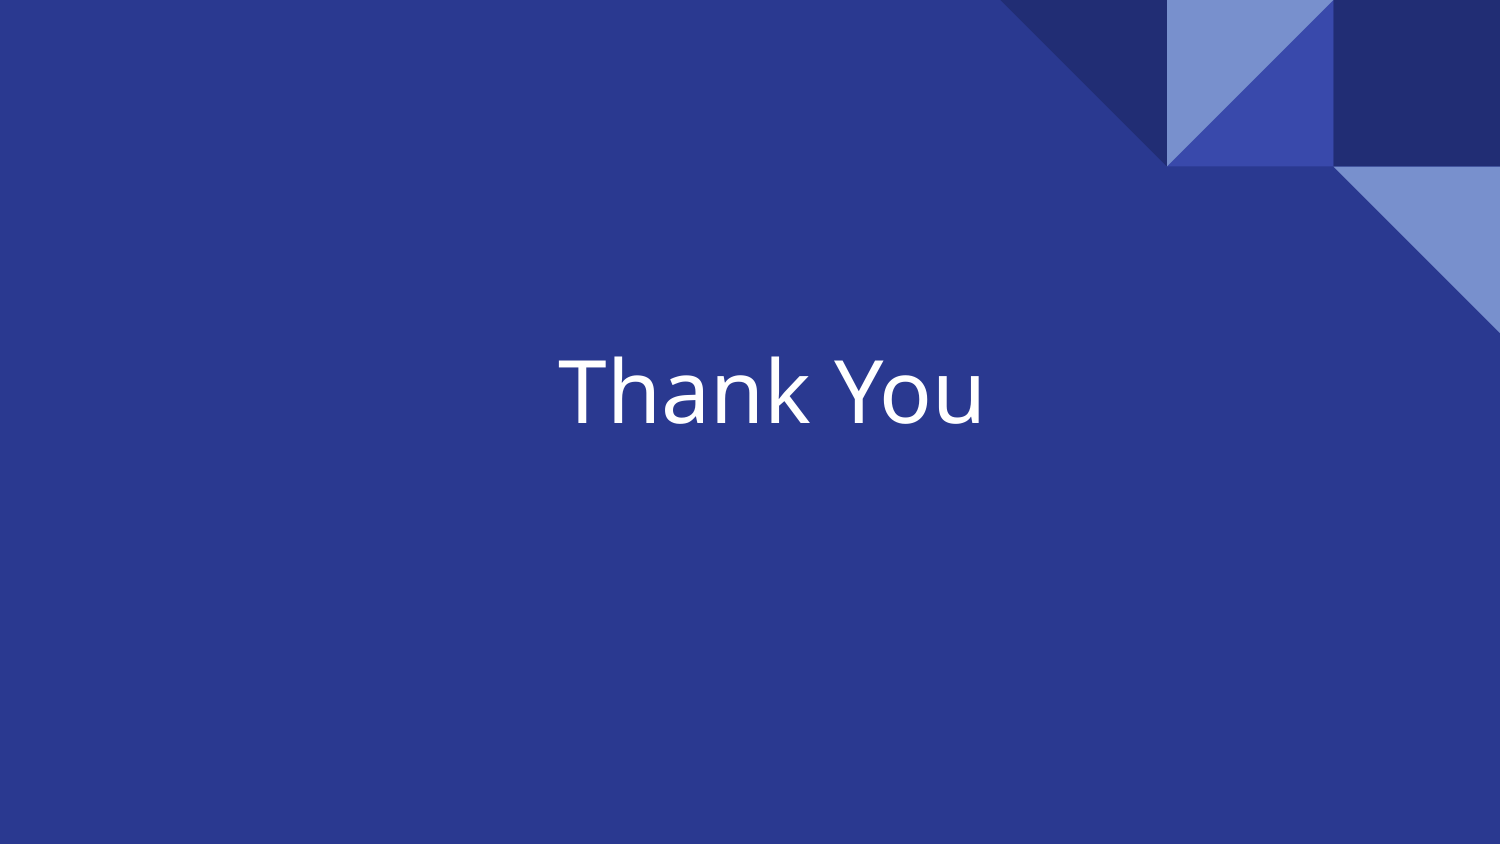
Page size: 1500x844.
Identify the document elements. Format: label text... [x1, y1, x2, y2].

title Thank You [98, 273, 1447, 504]
